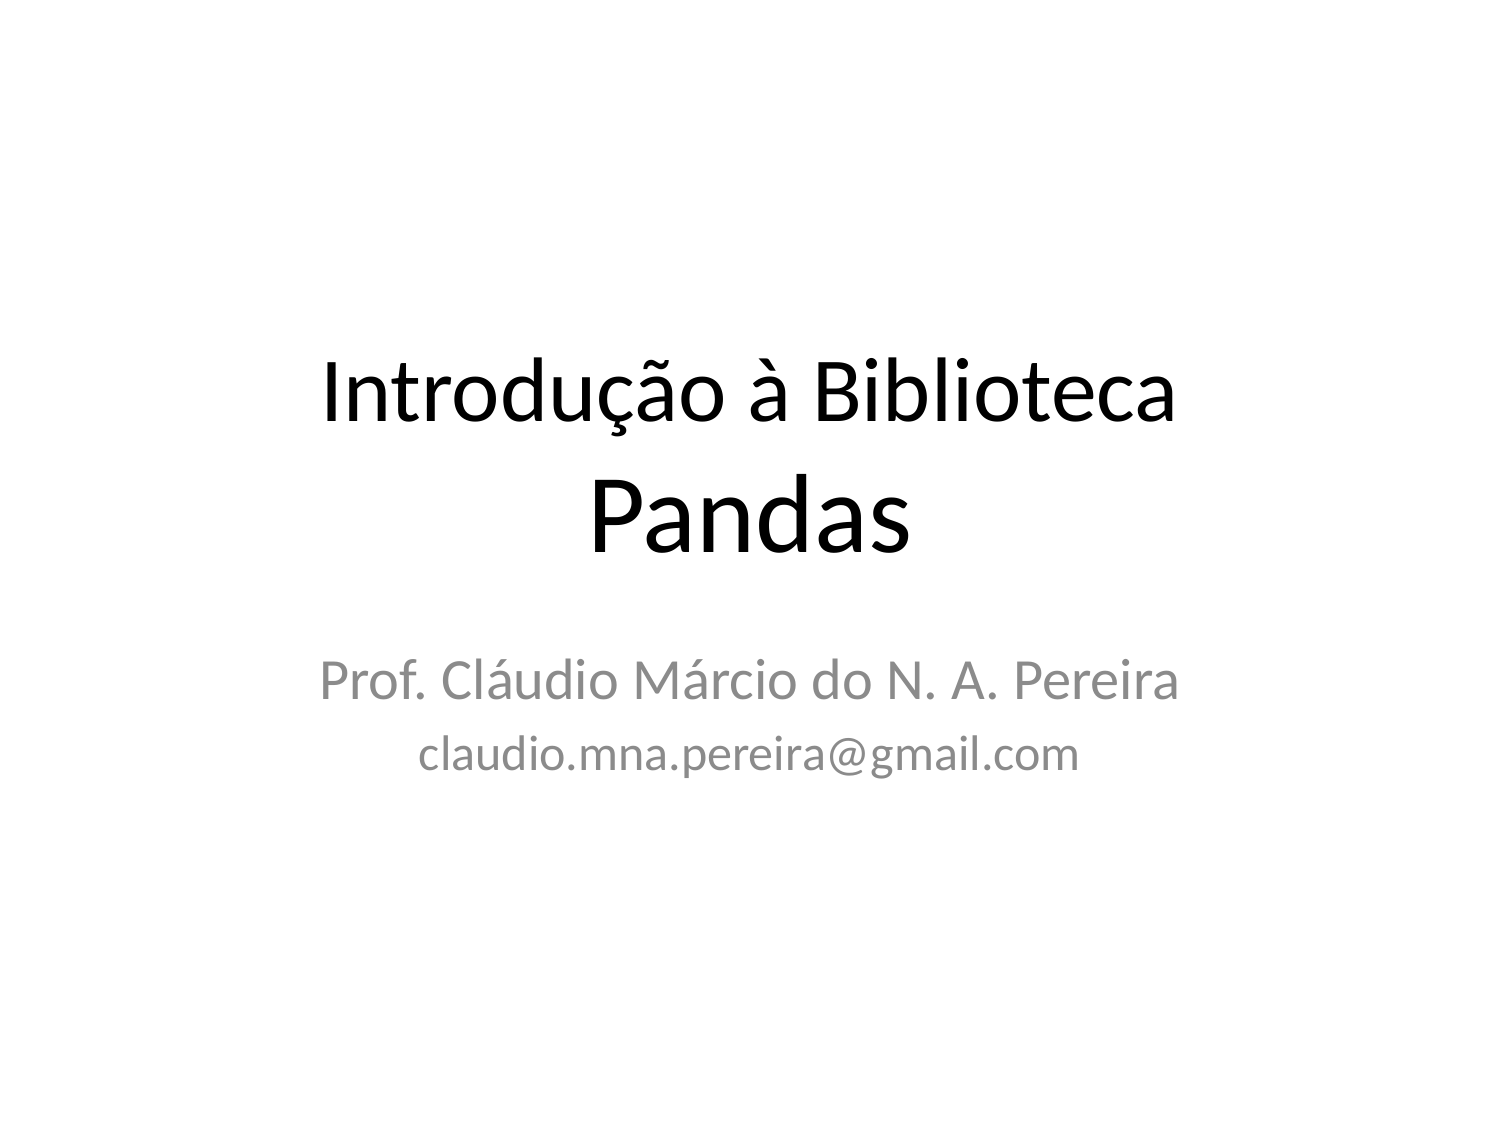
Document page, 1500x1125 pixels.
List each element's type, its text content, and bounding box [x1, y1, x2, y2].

subtitle Prof. Cláudio Márcio do N. A. Pereira claudio.mna.pereira@gmail.com [225, 633, 1275, 921]
title Introdução à Biblioteca Pandas [112, 314, 1388, 591]
